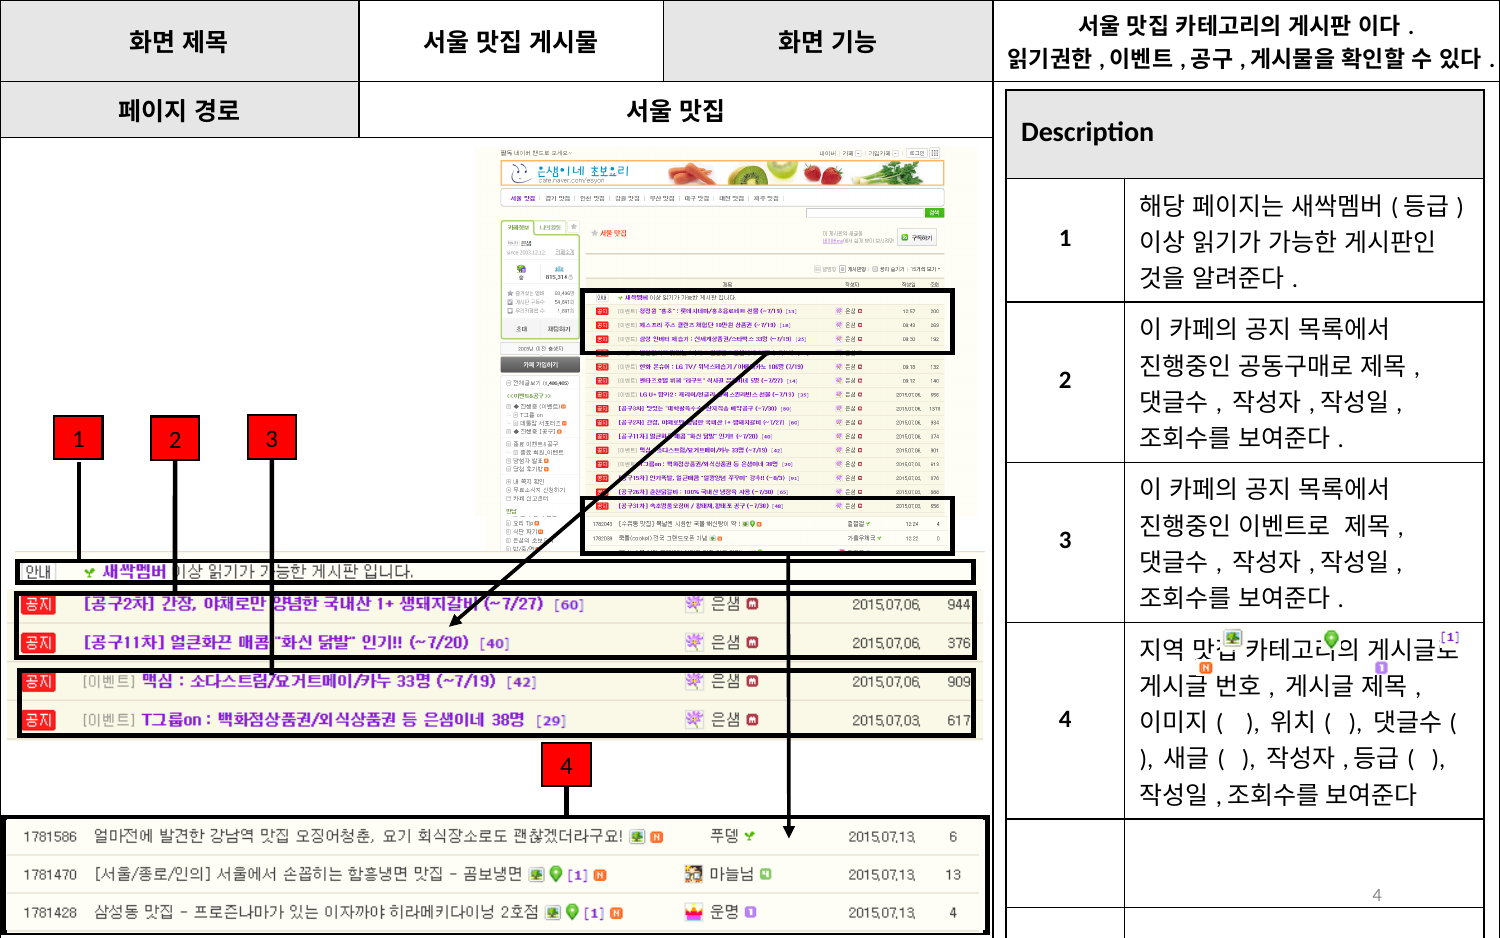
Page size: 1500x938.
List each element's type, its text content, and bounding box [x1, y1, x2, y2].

table_header 서울 맛집 카테고리의 게시판 이다. 읽기권한,이벤트,공구,게시물을 확인할 수 있다. [994, 1, 1499, 81]
table_header 서울 맛집 게시물 [360, 1, 663, 81]
picture [1373, 660, 1389, 675]
slide_number 4 [1059, 868, 1397, 919]
table_cell [994, 82, 1499, 938]
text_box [3, 415, 988, 933]
table_cell [1125, 908, 1483, 938]
table_cell [1007, 908, 1124, 938]
table_header 화면 제목 [1, 1, 358, 81]
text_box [448, 352, 768, 627]
table_cell 2 [1007, 303, 1124, 462]
table_cell 이 카페의 공지 목록에서 진행중인 공동구매로 제목,댓글수, 작성자,작성일,조회수를 보여준다. [1125, 303, 1483, 462]
picture [1220, 626, 1244, 650]
table_cell 3 [1007, 463, 1124, 622]
table_cell [1, 138, 992, 938]
table_cell 4 [1007, 623, 1124, 818]
table_header 화면 기능 [664, 1, 992, 81]
table_cell 이 카페의 공지 목록에서 진행중인 이벤트로 제목,댓글수, 작성자,작성일,조회수를 보여준다. [1125, 463, 1483, 622]
table_cell 서울 맛집 [360, 82, 992, 137]
picture [1321, 628, 1341, 650]
table_cell [1007, 820, 1124, 907]
table_cell 1 [1007, 179, 1124, 301]
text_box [475, 147, 977, 415]
table_cell 해당 페이지는 새싹멤버(등급) 이상 읽기가 가능한 게시판인 것을 알려준다. [1125, 179, 1483, 301]
table_cell 지역 맛집 카테고리의 게시글로 게시글 번호, 게시글 제목, 이미지( ), 위치( ), 댓글수( ), 새글( ), 작성자,등급( ),작성일,조회수를 보여준다 [1125, 623, 1483, 818]
table_header Description [1007, 91, 1483, 178]
picture [1196, 659, 1215, 676]
table_cell 페이지 경로 [1, 82, 358, 137]
table_cell [1125, 820, 1483, 907]
picture [1439, 627, 1460, 648]
